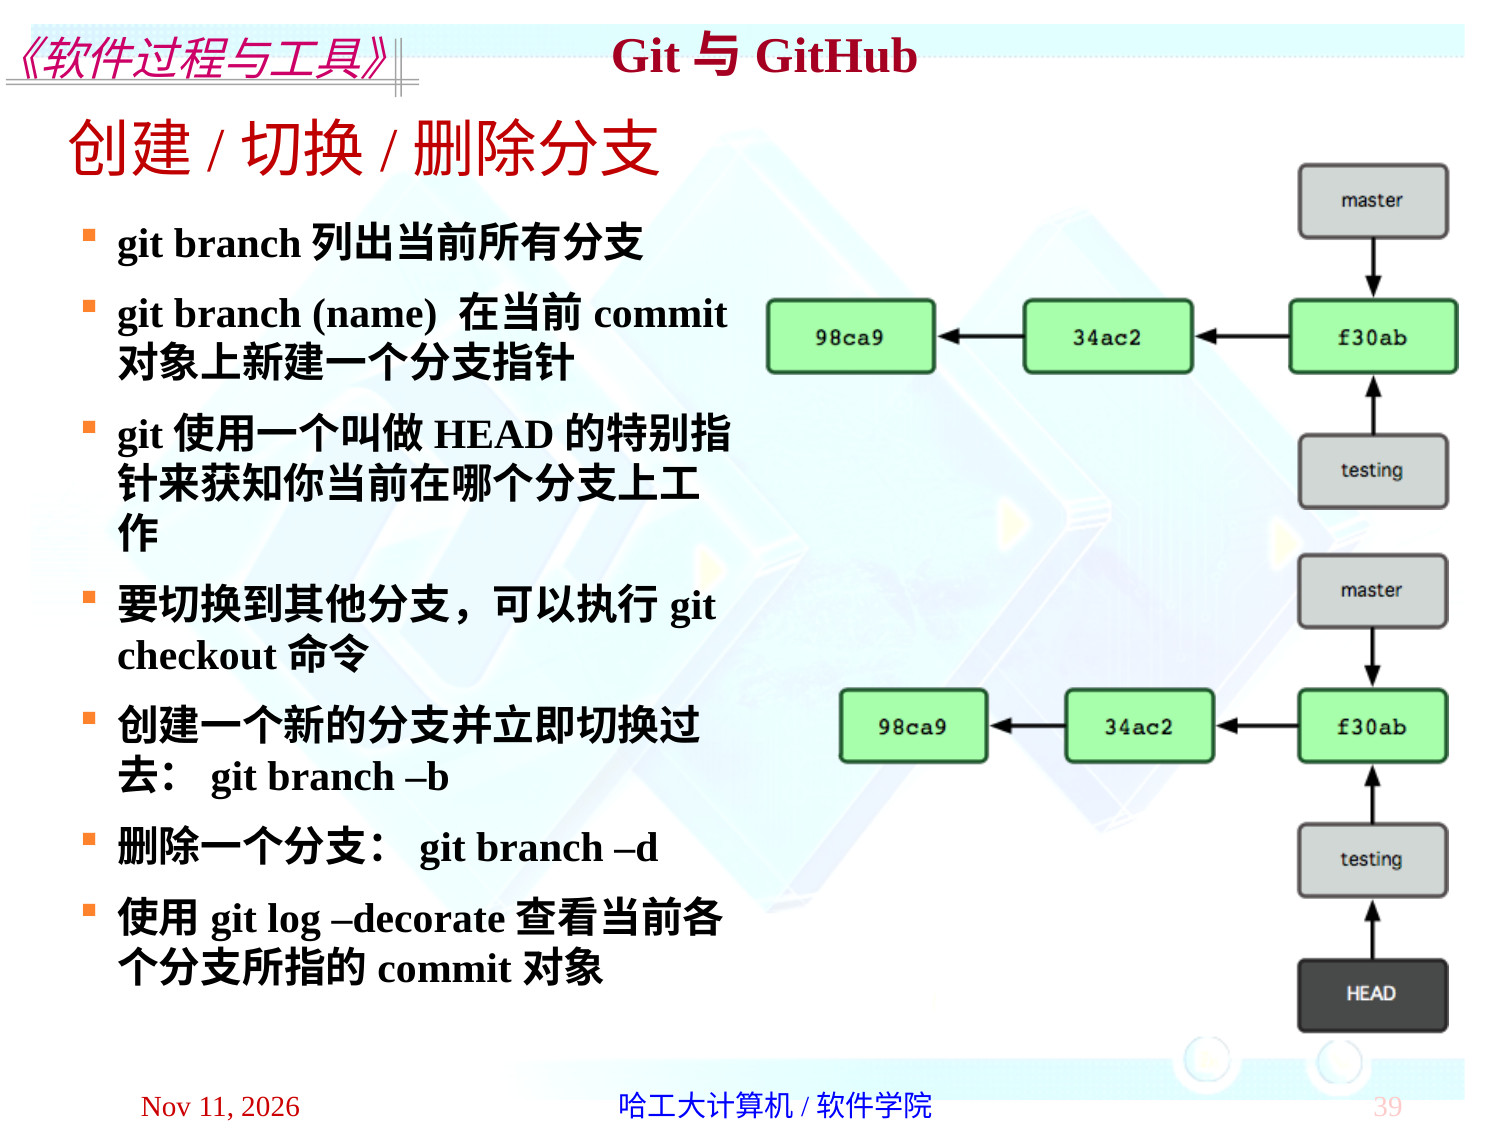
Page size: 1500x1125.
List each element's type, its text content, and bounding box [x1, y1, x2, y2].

text_box Git与GitHub [389, 15, 1140, 90]
picture [763, 160, 1459, 510]
text_box 创建/切换/删除分支 [53, 101, 1447, 209]
text_box git branch列出当前所有分支 git branch (name) 在当前commit对象上新建一个分支指针 git使用一个叫做HEAD的特别指针来获知你当前在哪个分支上工作 要切换到其他分支，可以执行git checkout命令 创建一个新的分支并立即切换过去：git branch –b 删除一个分支：git branch –d 使用git log –decorate查看当前各个分支所指的commit对象 [64, 207, 750, 1047]
picture [836, 550, 1449, 1035]
